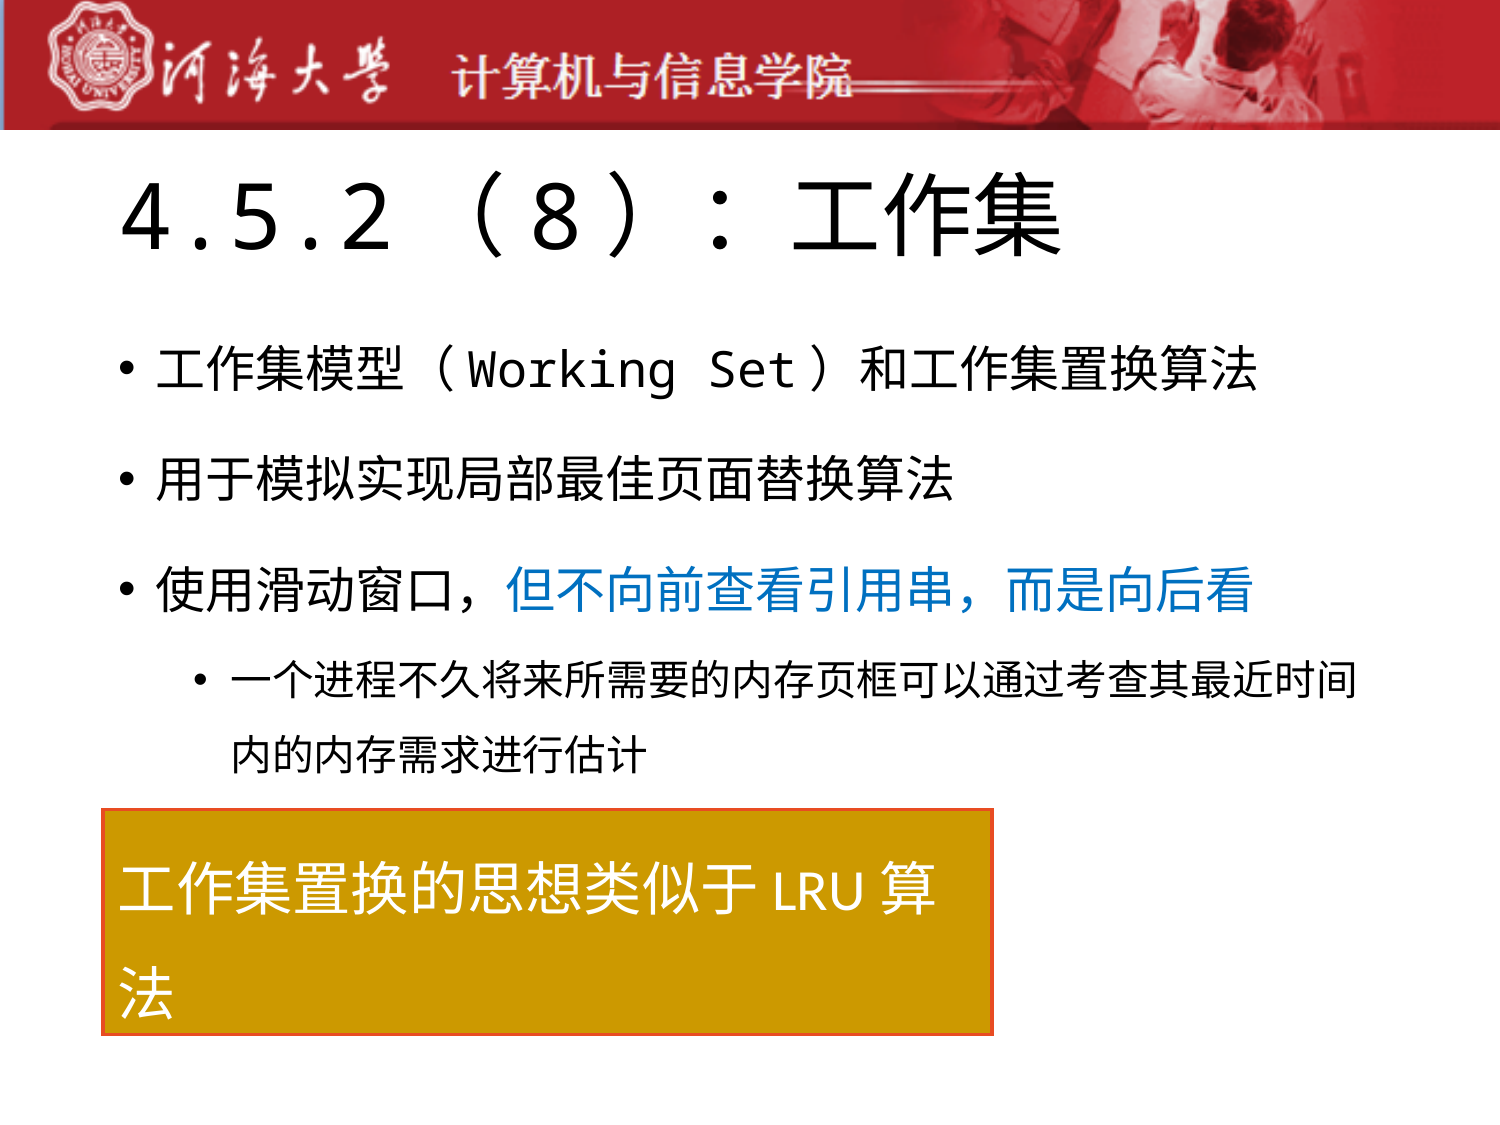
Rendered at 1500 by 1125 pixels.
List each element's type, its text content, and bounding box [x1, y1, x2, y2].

text_box 工作集置换的思想类似于LRU算法 [101, 808, 994, 1036]
list 工作集模型（Working Set）和工作集置换算法 用于模拟实现局部最佳页面替换算法 使用滑动窗口，但不向前查看引用串，而是向后看 一个进程不久将来所需要的内存页框可以通过考查其最近时间内的内存需求进行估计 [103, 299, 1397, 1014]
picture [0, 0, 1500, 130]
title 4.5.2（8）：工作集 [103, 59, 1397, 278]
